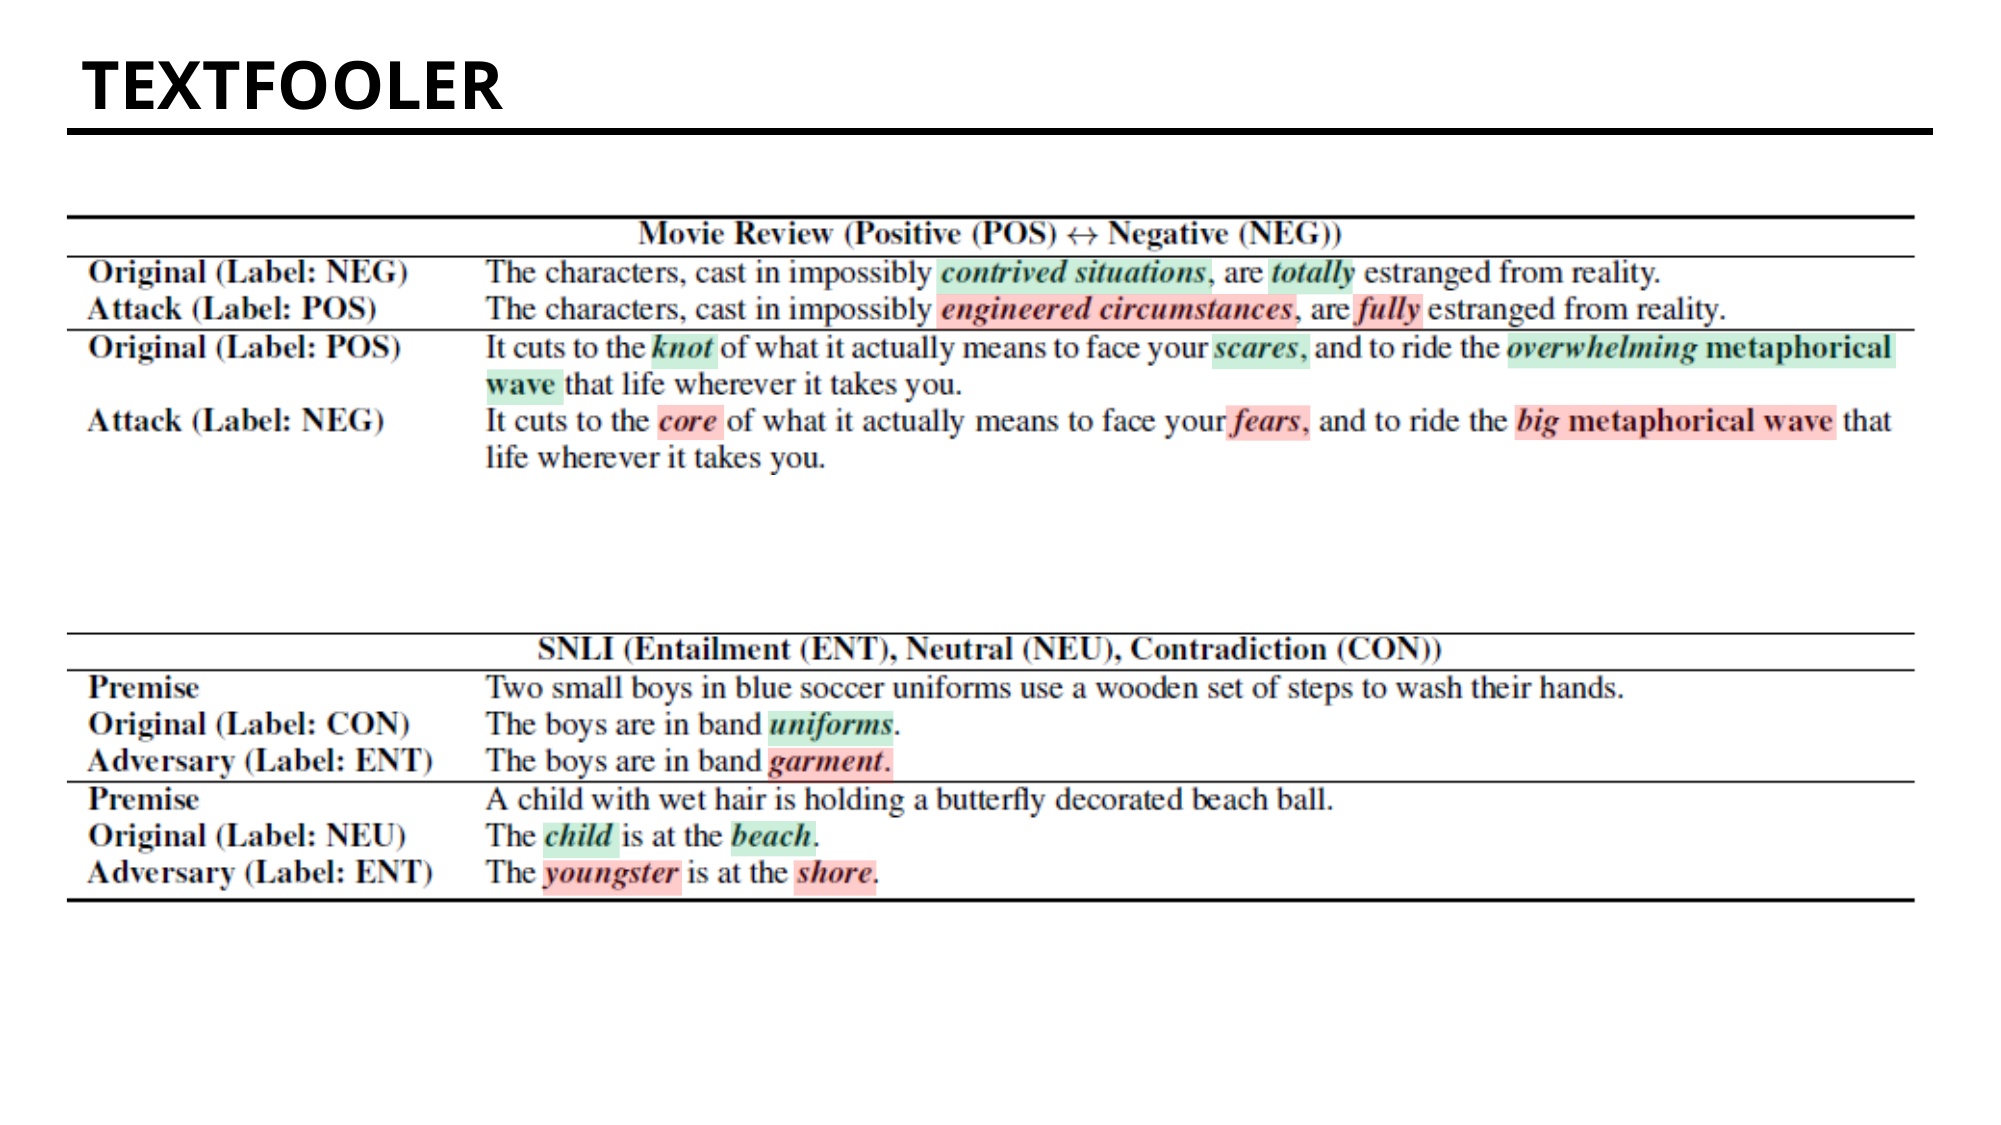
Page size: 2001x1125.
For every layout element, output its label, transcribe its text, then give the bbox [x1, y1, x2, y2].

text_box TEXTFOOLER [66, 6, 1933, 128]
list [66, 206, 1944, 476]
picture [66, 628, 1944, 919]
